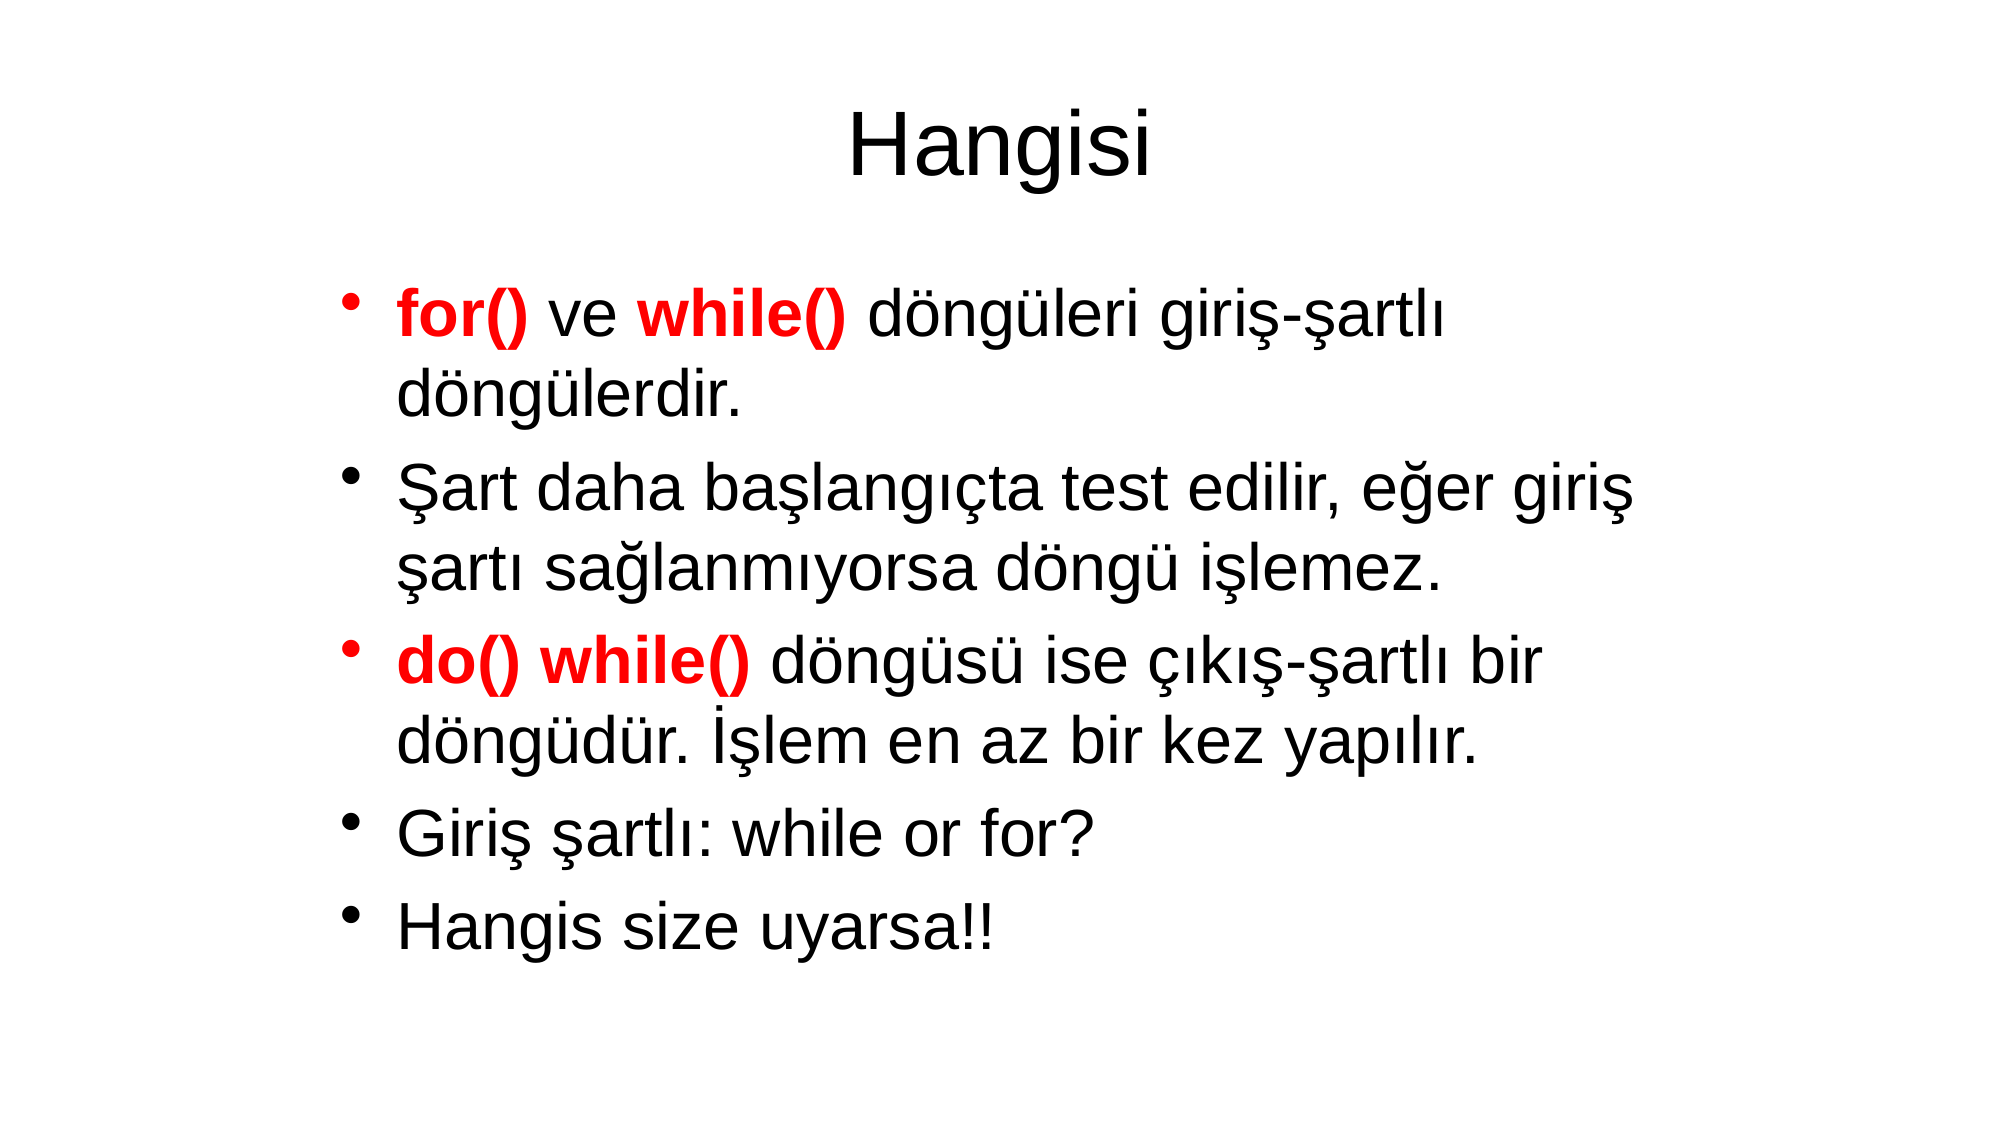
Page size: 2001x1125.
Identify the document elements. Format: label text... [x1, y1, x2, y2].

list for() ve while() döngüleri giriş-şartlı döngülerdir. Şart daha başlangıçta test edilir, eğer giriş şartı sağlanmıyorsa döngü işlemez. do() while() döngüsü ise çıkış-şartlı bir döngüdür. İşlem en az bir kez yapılır. Giriş şartlı: while or for? Hangis size uyarsa!! [324, 262, 1675, 1035]
title Hangisi [99, 45, 1900, 233]
